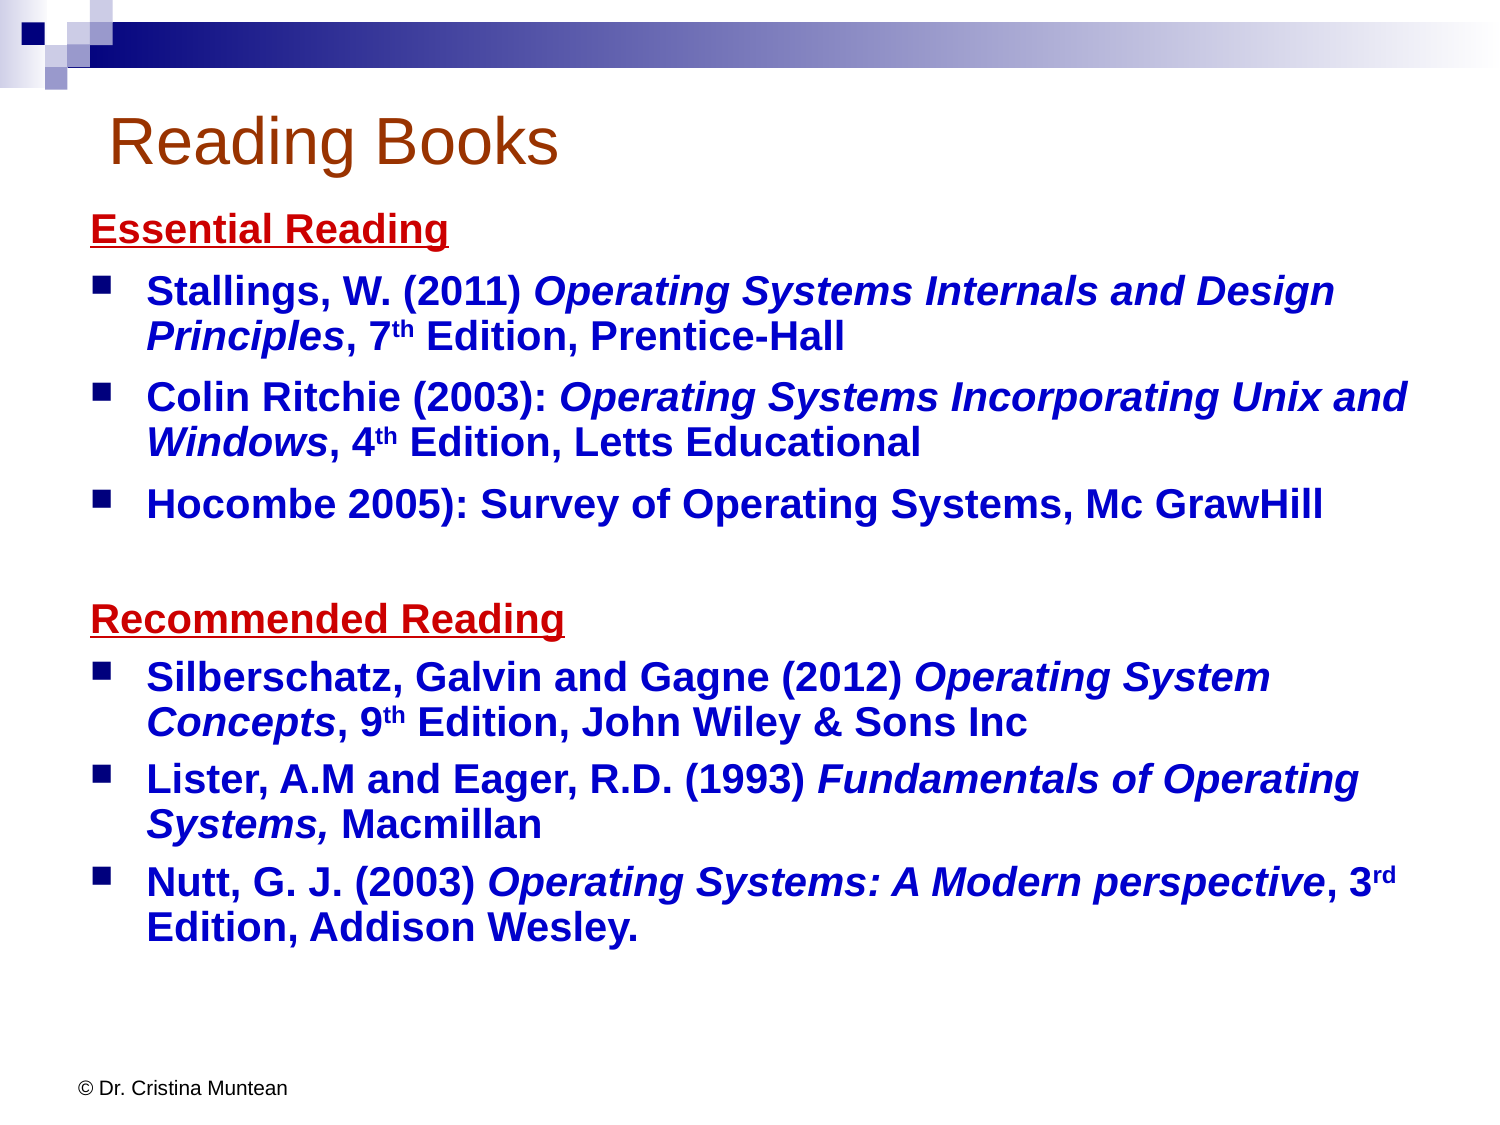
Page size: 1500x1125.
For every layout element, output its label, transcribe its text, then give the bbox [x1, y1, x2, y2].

title Reading Books [75, 75, 1425, 200]
list Essential Reading Stallings, W. (2011) Operating Systems Internals and Design Principles, 7th Edition, Prentice-Hall Colin Ritchie (2003): Operating Systems Incorporating Unix and Windows, 4th Edition, Letts Educational Hocombe 2005): Survey of Operating Systems, Mc GrawHill Recommended Reading Silberschatz, Galvin and Gagne (2012) Operating System Concepts, 9th Edition, John Wiley & Sons Inc Lister, A.M and Eager, R.D. (1993) Fundamentals of Operating Systems, Macmillan Nutt, G. J. (2003) Operating Systems: A Modern perspective, 3rd Edition, Addison Wesley. [75, 200, 1450, 1050]
